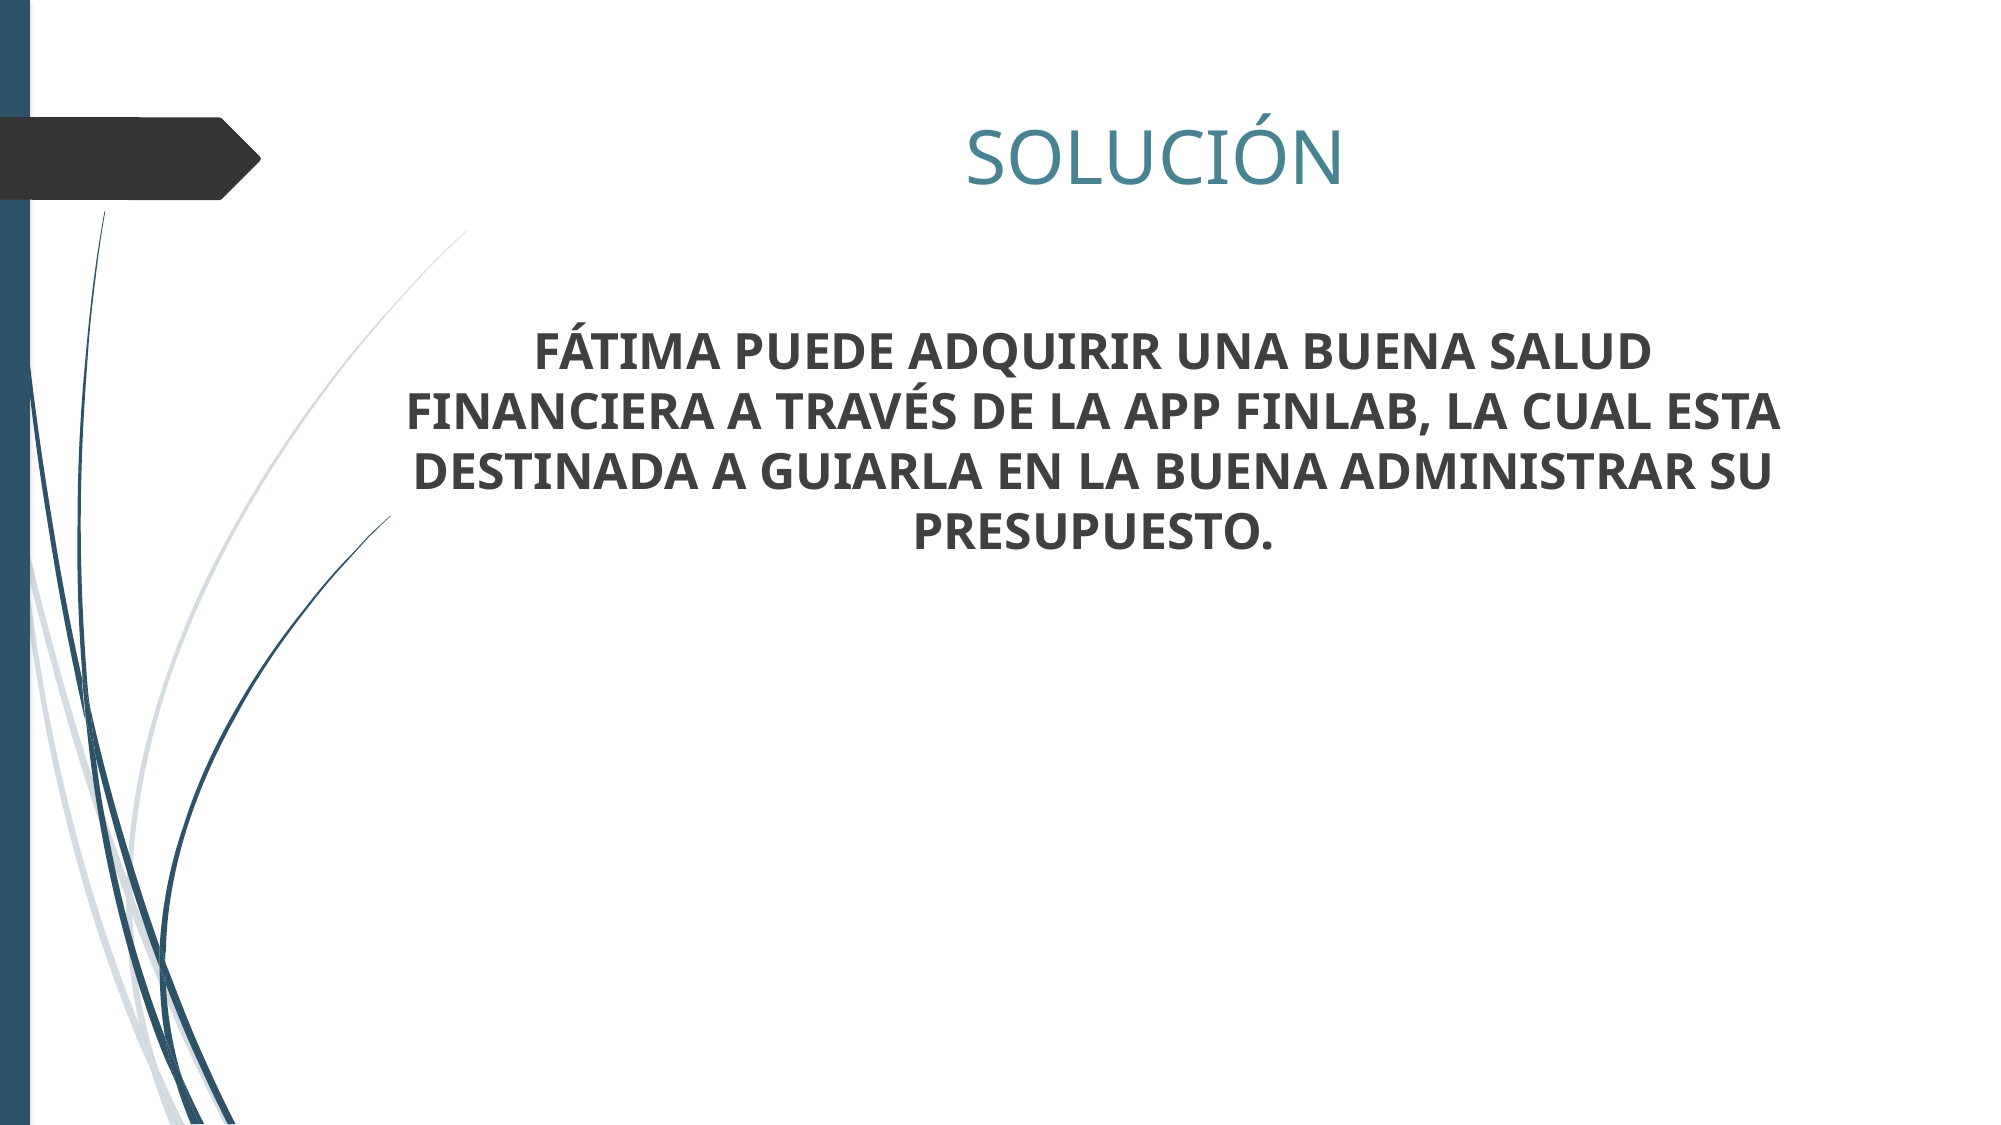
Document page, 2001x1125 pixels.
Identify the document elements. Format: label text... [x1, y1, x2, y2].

text_box FÁTIMA PUEDE ADQUIRIR UNA BUENA SALUD FINANCIERA A TRAVÉS DE LA APP FINLAB, LA CUAL ESTA DESTINADA A GUIARLA EN LA BUENA ADMINISTRAR SU PRESUPUESTO. [362, 312, 1825, 933]
text_box SOLUCIÓN [425, 102, 1888, 313]
